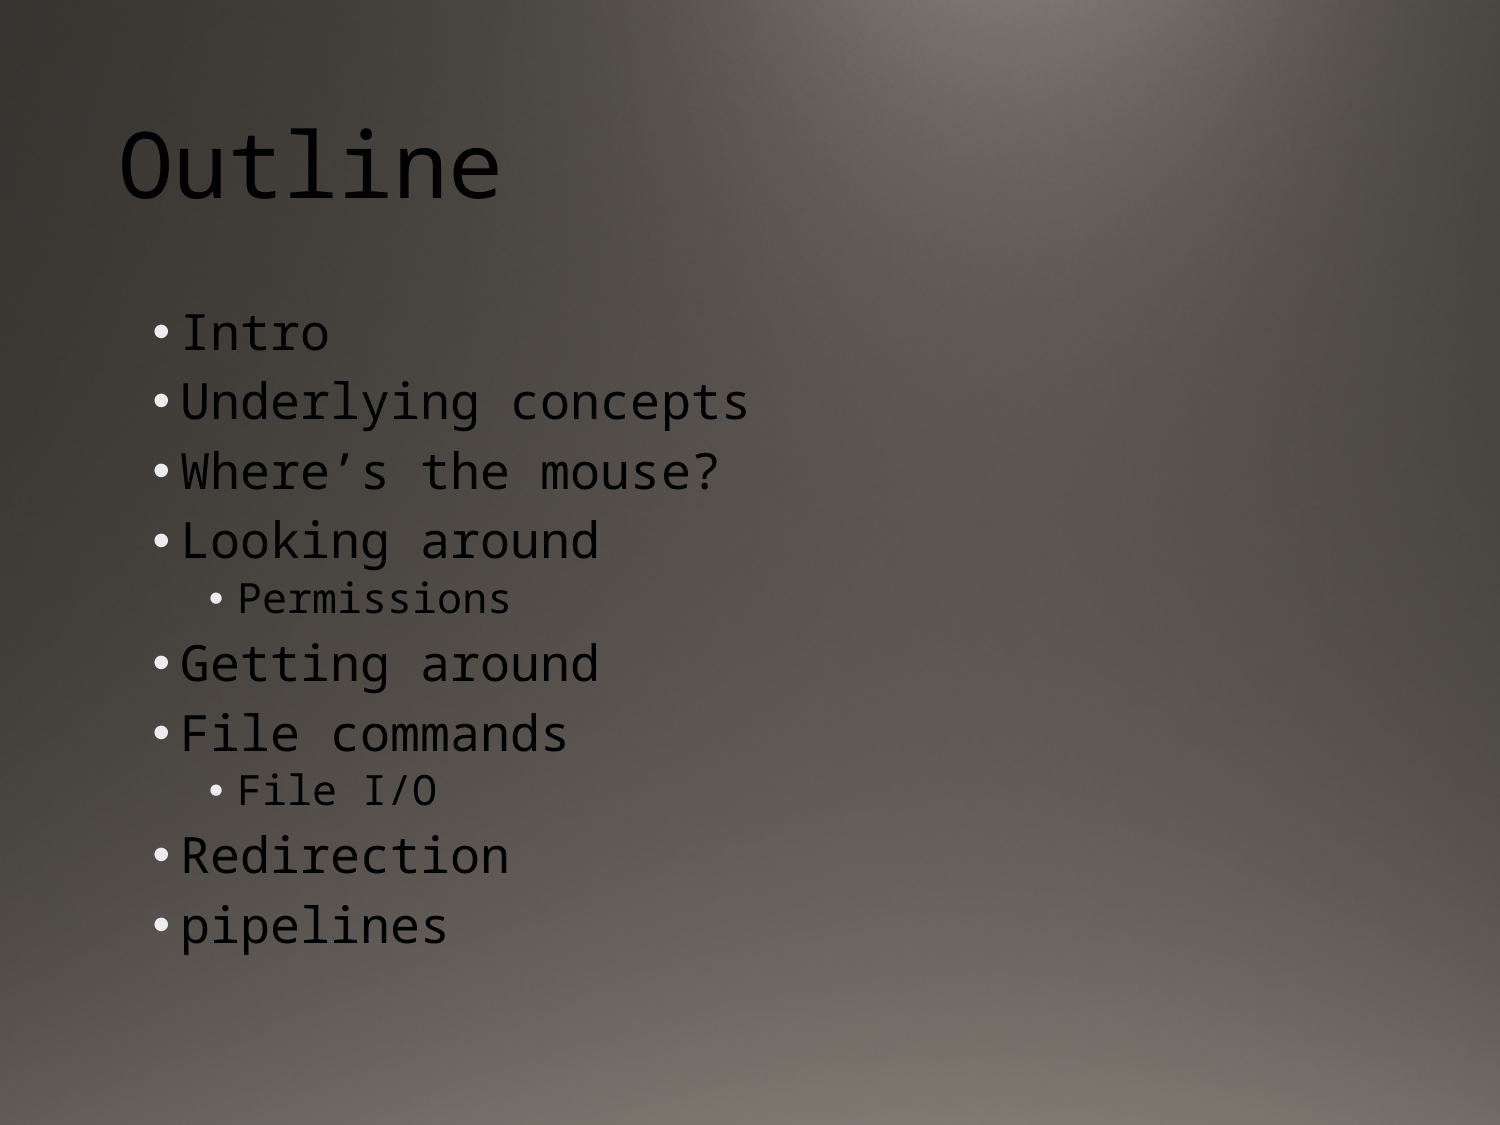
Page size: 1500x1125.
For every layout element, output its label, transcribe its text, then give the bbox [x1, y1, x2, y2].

title Outline [103, 59, 1397, 278]
picture [0, 0, 1500, 1125]
list Intro Underlying concepts Where’s the mouse? Looking around Permissions Getting around File commands File I/O Redirection pipelines [137, 299, 1397, 1072]
